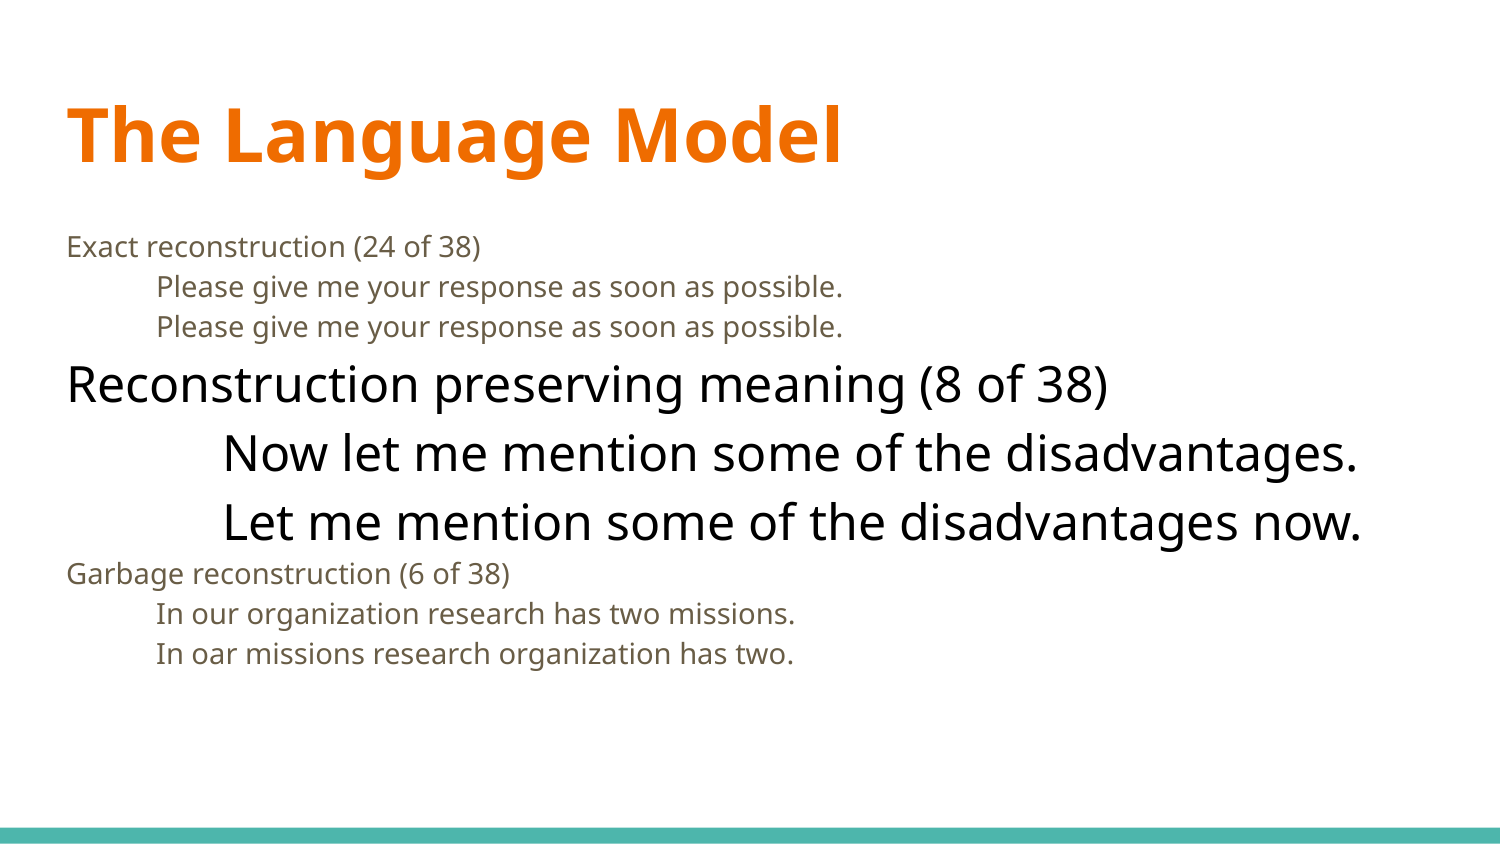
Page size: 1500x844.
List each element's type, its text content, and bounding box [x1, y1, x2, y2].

list Exact reconstruction (24 of 38) Please give me your response as soon as possible. Please give me your response as soon as possible. Reconstruction preserving meaning (8 of 38) Now let me mention some of the disadvantages. Let me mention some of the disadvantages now. Garbage reconstruction (6 of 38) In our organization research has two missions. In oar missions research organization has two. [51, 207, 1449, 750]
title The Language Model [51, 72, 1449, 189]
